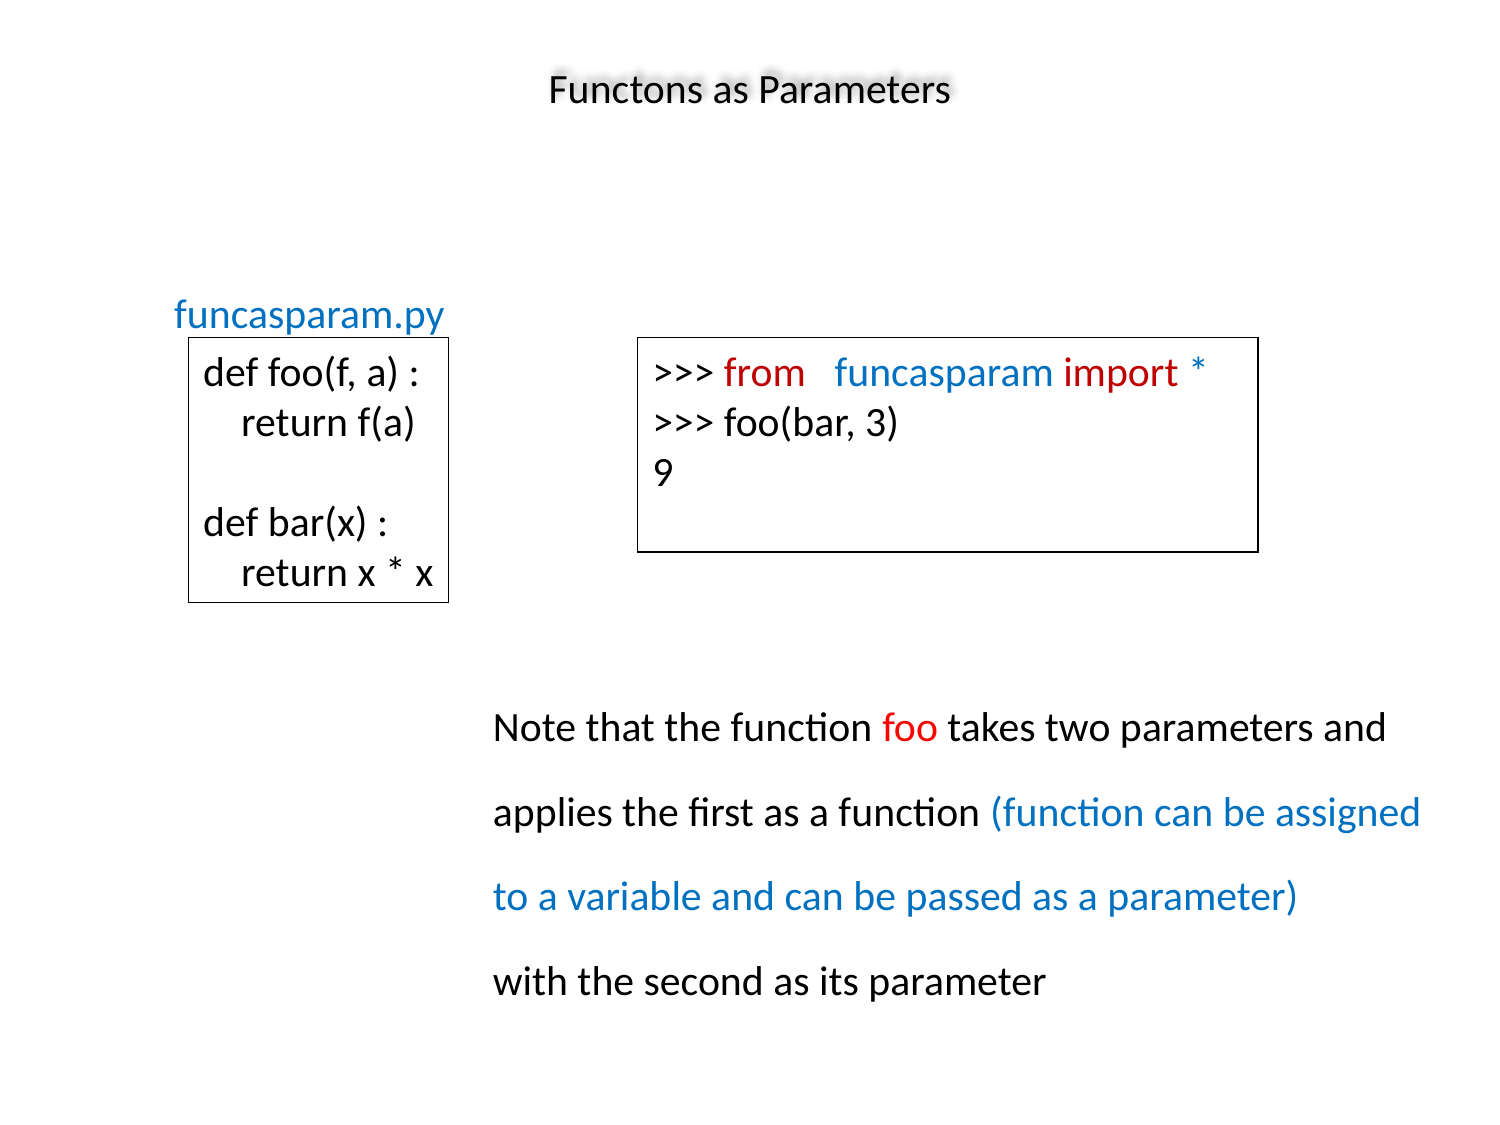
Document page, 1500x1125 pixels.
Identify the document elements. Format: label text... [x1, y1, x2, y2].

text_box funcasparam.py [159, 278, 514, 344]
title Functons as Parameters [35, 45, 1465, 128]
text_box >>> from funcasparam import * >>> foo(bar, 3) 9 [637, 337, 1258, 553]
text_box def foo(f, a) : return f(a) def bar(x) : return x * x [188, 344, 449, 603]
text_box Note that the function foo takes two parameters and applies the first as a function (function can be assigned to a variable and can be passed as a parameter) with the second as its parameter [478, 656, 1446, 1012]
